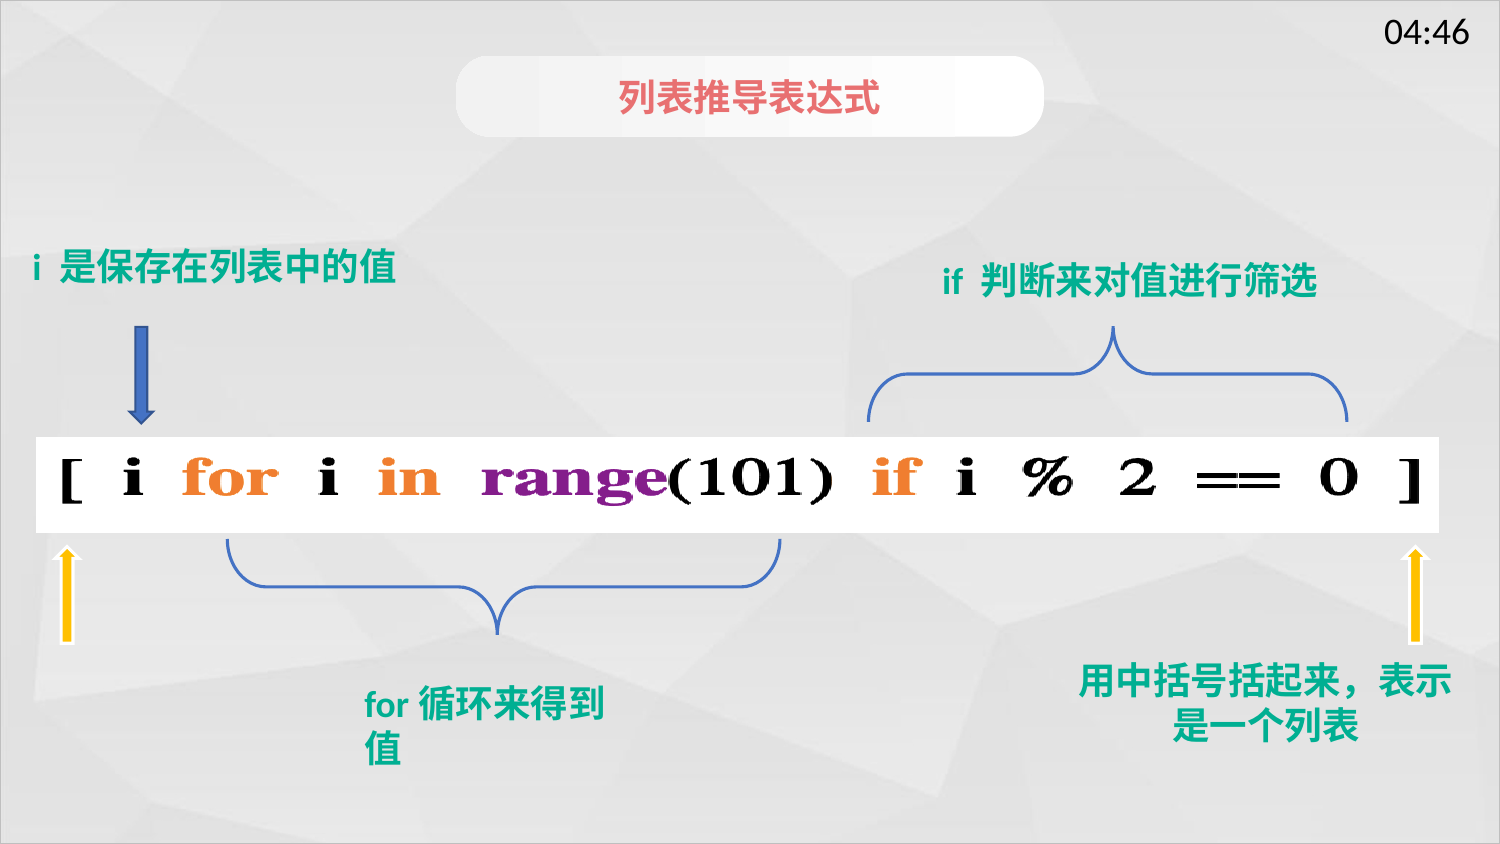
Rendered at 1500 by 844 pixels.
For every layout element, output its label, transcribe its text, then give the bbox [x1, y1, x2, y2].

text_box [51, 544, 83, 645]
text_box 用中括号括起来，表示是一个列表 [1047, 649, 1485, 755]
text_box [225, 538, 782, 635]
text_box [126, 325, 156, 425]
text_box if 判断来对值进行筛选 [927, 250, 1347, 310]
text_box for循环来得到值 [349, 672, 658, 777]
text_box i 是保存在列表中的值 [17, 235, 438, 296]
text_box 列表推导表达式 [454, 54, 1046, 138]
text_box [1399, 544, 1432, 645]
text_box [866, 326, 1349, 422]
picture [36, 437, 1439, 533]
